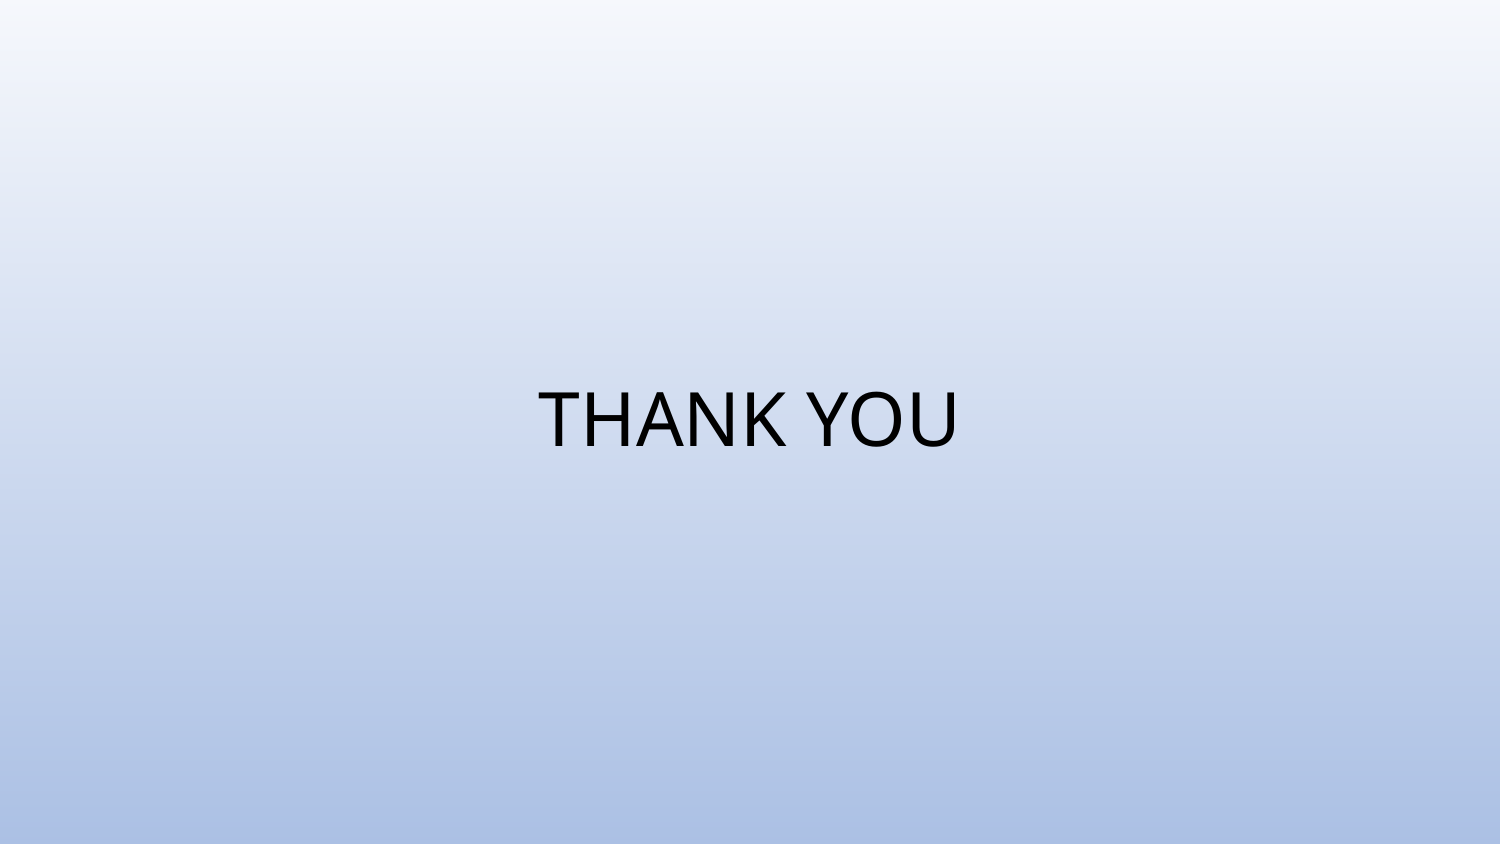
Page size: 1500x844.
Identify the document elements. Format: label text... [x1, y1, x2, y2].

title THANK YOU [51, 352, 1449, 491]
